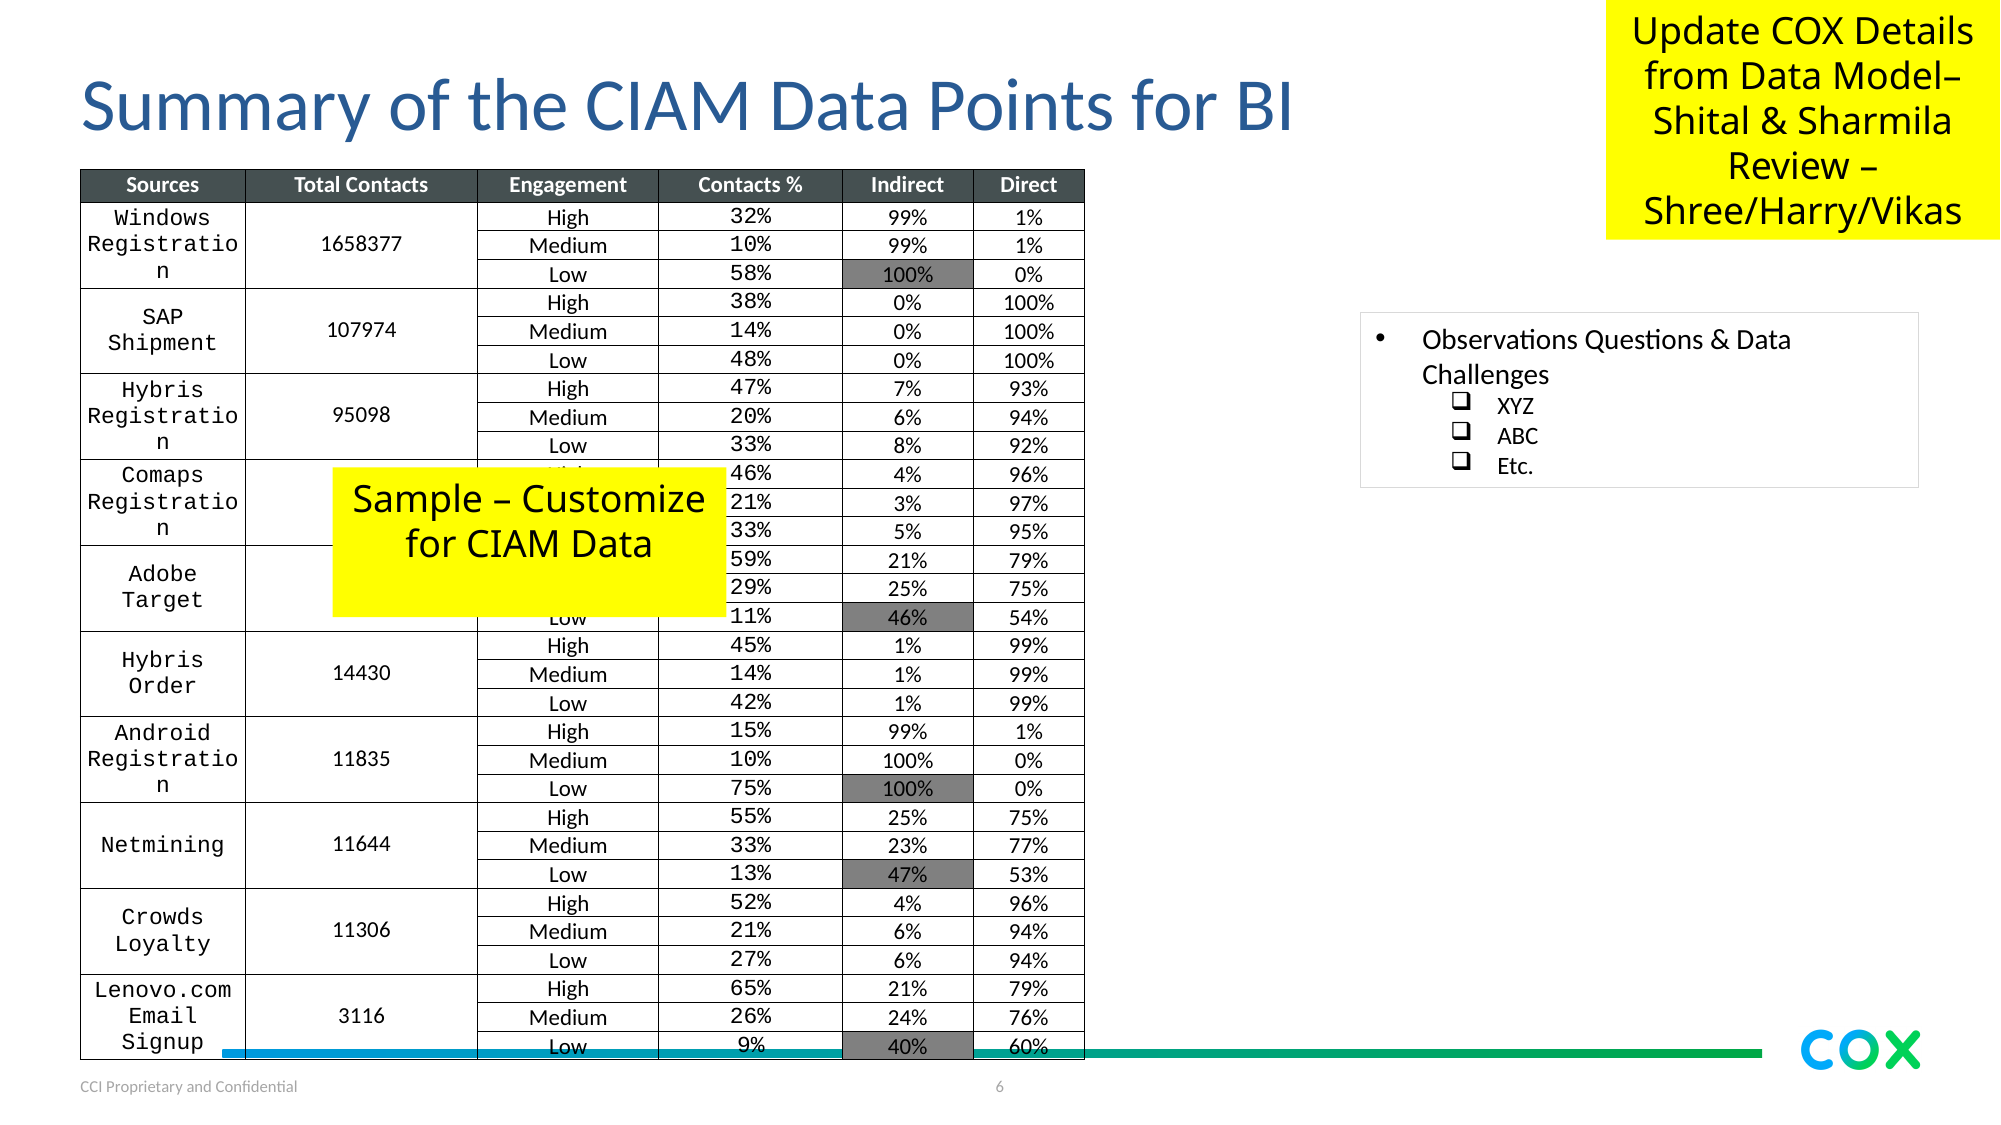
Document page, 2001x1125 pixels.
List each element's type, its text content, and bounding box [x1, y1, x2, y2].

table_cell Low [478, 1032, 658, 1059]
table_cell 0% [974, 260, 1084, 288]
table_cell 24% [843, 1003, 973, 1031]
table_cell 25% [843, 803, 973, 831]
table_cell 1% [974, 231, 1084, 259]
table_cell 4% [843, 889, 973, 916]
table_header Sources [81, 170, 245, 202]
table_cell 16351 [246, 546, 477, 631]
table_cell Medium [478, 231, 658, 259]
table_cell 40% [843, 1032, 973, 1059]
table_cell Medium [478, 832, 658, 859]
table_cell 10% [659, 231, 842, 259]
table_cell 27% [659, 946, 842, 974]
table_cell 14430 [246, 632, 477, 716]
footer CCI Proprietary and Confidential [80, 1068, 322, 1103]
table_cell High [478, 460, 658, 467]
text_box Sample – Customize for CIAM Data [332, 467, 727, 618]
table_cell 33% [659, 432, 842, 459]
table_cell 33% [659, 832, 842, 859]
table_cell 46% [659, 460, 842, 488]
table_cell 14% [659, 660, 842, 688]
table_cell 38% [659, 289, 842, 316]
table_cell 11644 [246, 803, 477, 888]
table_cell 21% [843, 975, 973, 1002]
table_cell 55% [659, 803, 842, 831]
table_cell 94% [974, 946, 1084, 974]
table_cell 100% [843, 746, 973, 774]
table_cell 29% [727, 574, 842, 602]
table_cell Low [478, 946, 658, 974]
table_cell 8% [843, 432, 973, 459]
table_cell Medium [478, 403, 658, 431]
table_cell 21% [843, 546, 973, 573]
table_cell 93% [974, 374, 1084, 402]
table_cell 96% [974, 460, 1084, 488]
table_cell 46% [843, 603, 973, 631]
table_cell 97% [974, 489, 1084, 516]
table_cell Hybris Registration [81, 374, 245, 459]
table_cell 0% [974, 775, 1084, 802]
table_cell Low [478, 618, 658, 631]
table_cell 77% [974, 832, 1084, 859]
table_cell 53% [974, 860, 1084, 888]
table_cell 99% [974, 660, 1084, 688]
table_cell Android Registration [81, 717, 245, 802]
table_cell 45% [659, 632, 842, 659]
table_cell 10% [659, 746, 842, 774]
table_cell 99% [843, 203, 973, 230]
table_cell 23% [843, 832, 973, 859]
table_cell 13% [659, 860, 842, 888]
table_cell 0% [843, 346, 973, 373]
table_cell 1% [974, 717, 1084, 745]
table_cell High [478, 289, 658, 316]
table_cell 59% [727, 546, 842, 573]
table_cell 25157 [246, 460, 477, 545]
table_cell 48% [659, 346, 842, 373]
table_cell 21% [727, 489, 842, 516]
table_cell Medium [478, 317, 658, 345]
table_cell 6% [843, 946, 973, 974]
table_header Indirect [843, 170, 973, 202]
table_cell 0% [974, 746, 1084, 774]
table_header Contacts % [659, 170, 842, 202]
table_cell 100% [843, 260, 973, 288]
table_cell 79% [974, 975, 1084, 1002]
table_header Engagement [478, 170, 658, 202]
text_box Observations Questions & Data Challenges XYZ ABC Etc. [1360, 312, 1919, 488]
table_cell High [478, 374, 658, 402]
table_cell 79% [974, 546, 1084, 573]
table_cell 11306 [246, 889, 477, 974]
table_cell 95% [974, 517, 1084, 545]
table_cell 6% [843, 403, 973, 431]
table_cell 1% [974, 203, 1084, 230]
table_cell 92% [974, 432, 1084, 459]
table_cell Low [478, 689, 658, 716]
table_cell High [478, 632, 658, 659]
table_cell 7% [843, 374, 973, 402]
table_cell 47% [843, 860, 973, 888]
table_cell Low [478, 860, 658, 888]
table_cell 9% [659, 1032, 842, 1059]
table_cell High [478, 717, 658, 745]
table_cell 107974 [246, 289, 477, 373]
table_cell 76% [974, 1003, 1084, 1031]
table_cell 0% [843, 317, 973, 345]
table_cell Low [478, 260, 658, 288]
table_cell 100% [843, 775, 973, 802]
table_cell 99% [843, 717, 973, 745]
table_cell 54% [974, 603, 1084, 631]
table_cell High [478, 975, 658, 1002]
table_cell 21% [659, 917, 842, 945]
table_cell 65% [659, 975, 842, 1002]
table_cell Adobe Target [81, 546, 245, 631]
table_cell 99% [974, 632, 1084, 659]
table_cell 33% [727, 517, 842, 545]
table_cell 47% [659, 374, 842, 402]
table_cell 58% [659, 260, 842, 288]
table_cell 1% [843, 660, 973, 688]
title Summary of the CIAM Data Points for BI [81, 27, 1606, 162]
table_cell 11835 [246, 717, 477, 802]
table_cell Medium [478, 746, 658, 774]
table_cell 94% [974, 917, 1084, 945]
table_cell 75% [974, 574, 1084, 602]
table_cell Low [478, 432, 658, 459]
table_cell Windows Registration [81, 203, 245, 288]
table_cell Low [478, 346, 658, 373]
table_cell 94% [974, 403, 1084, 431]
table_cell 75% [974, 803, 1084, 831]
table_cell 15% [659, 717, 842, 745]
table_cell 26% [659, 1003, 842, 1031]
table_cell 25% [843, 574, 973, 602]
table_cell Comaps Registration [81, 460, 245, 545]
table_cell Medium [478, 917, 658, 945]
table_cell Medium [478, 1003, 658, 1031]
table_cell 1658377 [246, 203, 477, 288]
table_cell 100% [974, 317, 1084, 345]
table_cell 4% [843, 460, 973, 488]
table_cell 52% [659, 889, 842, 916]
table_cell Medium [478, 660, 658, 688]
table_cell 95098 [246, 374, 477, 459]
table_cell High [478, 803, 658, 831]
table_cell 32% [659, 203, 842, 230]
text_box Update COX Details from Data Model– Shital & Sharmila Review – Shree/Harry/Vikas [1606, 0, 2000, 240]
table_cell 14% [659, 317, 842, 345]
table_cell Netmining [81, 803, 245, 888]
table_cell 42% [659, 689, 842, 716]
table_cell SAP Shipment [81, 289, 245, 373]
table_cell 3% [843, 489, 973, 516]
table_cell 100% [974, 346, 1084, 373]
table_cell 1% [843, 689, 973, 716]
table_cell High [478, 889, 658, 916]
table_cell 5% [843, 517, 973, 545]
table_cell 6% [843, 917, 973, 945]
picture [1798, 1026, 1922, 1073]
table_cell 20% [659, 403, 842, 431]
table_cell Crowds Loyalty [81, 889, 245, 974]
table_cell 3116 [246, 975, 477, 1059]
table_cell Hybris Order [81, 632, 245, 716]
table_cell High [478, 203, 658, 230]
table_cell 75% [659, 775, 842, 802]
table_cell 99% [843, 231, 973, 259]
table_cell Low [478, 775, 658, 802]
table_header Total Contacts [246, 170, 477, 202]
table_cell 11% [659, 603, 842, 631]
table_header Direct [974, 170, 1084, 202]
table_cell 96% [974, 889, 1084, 916]
table_cell 0% [843, 289, 973, 316]
table_cell 99% [974, 689, 1084, 716]
table_cell 100% [974, 289, 1084, 316]
table_cell Lenovo.com Email Signup [81, 975, 245, 1059]
table_cell 1% [843, 632, 973, 659]
table_cell 60% [974, 1032, 1084, 1059]
